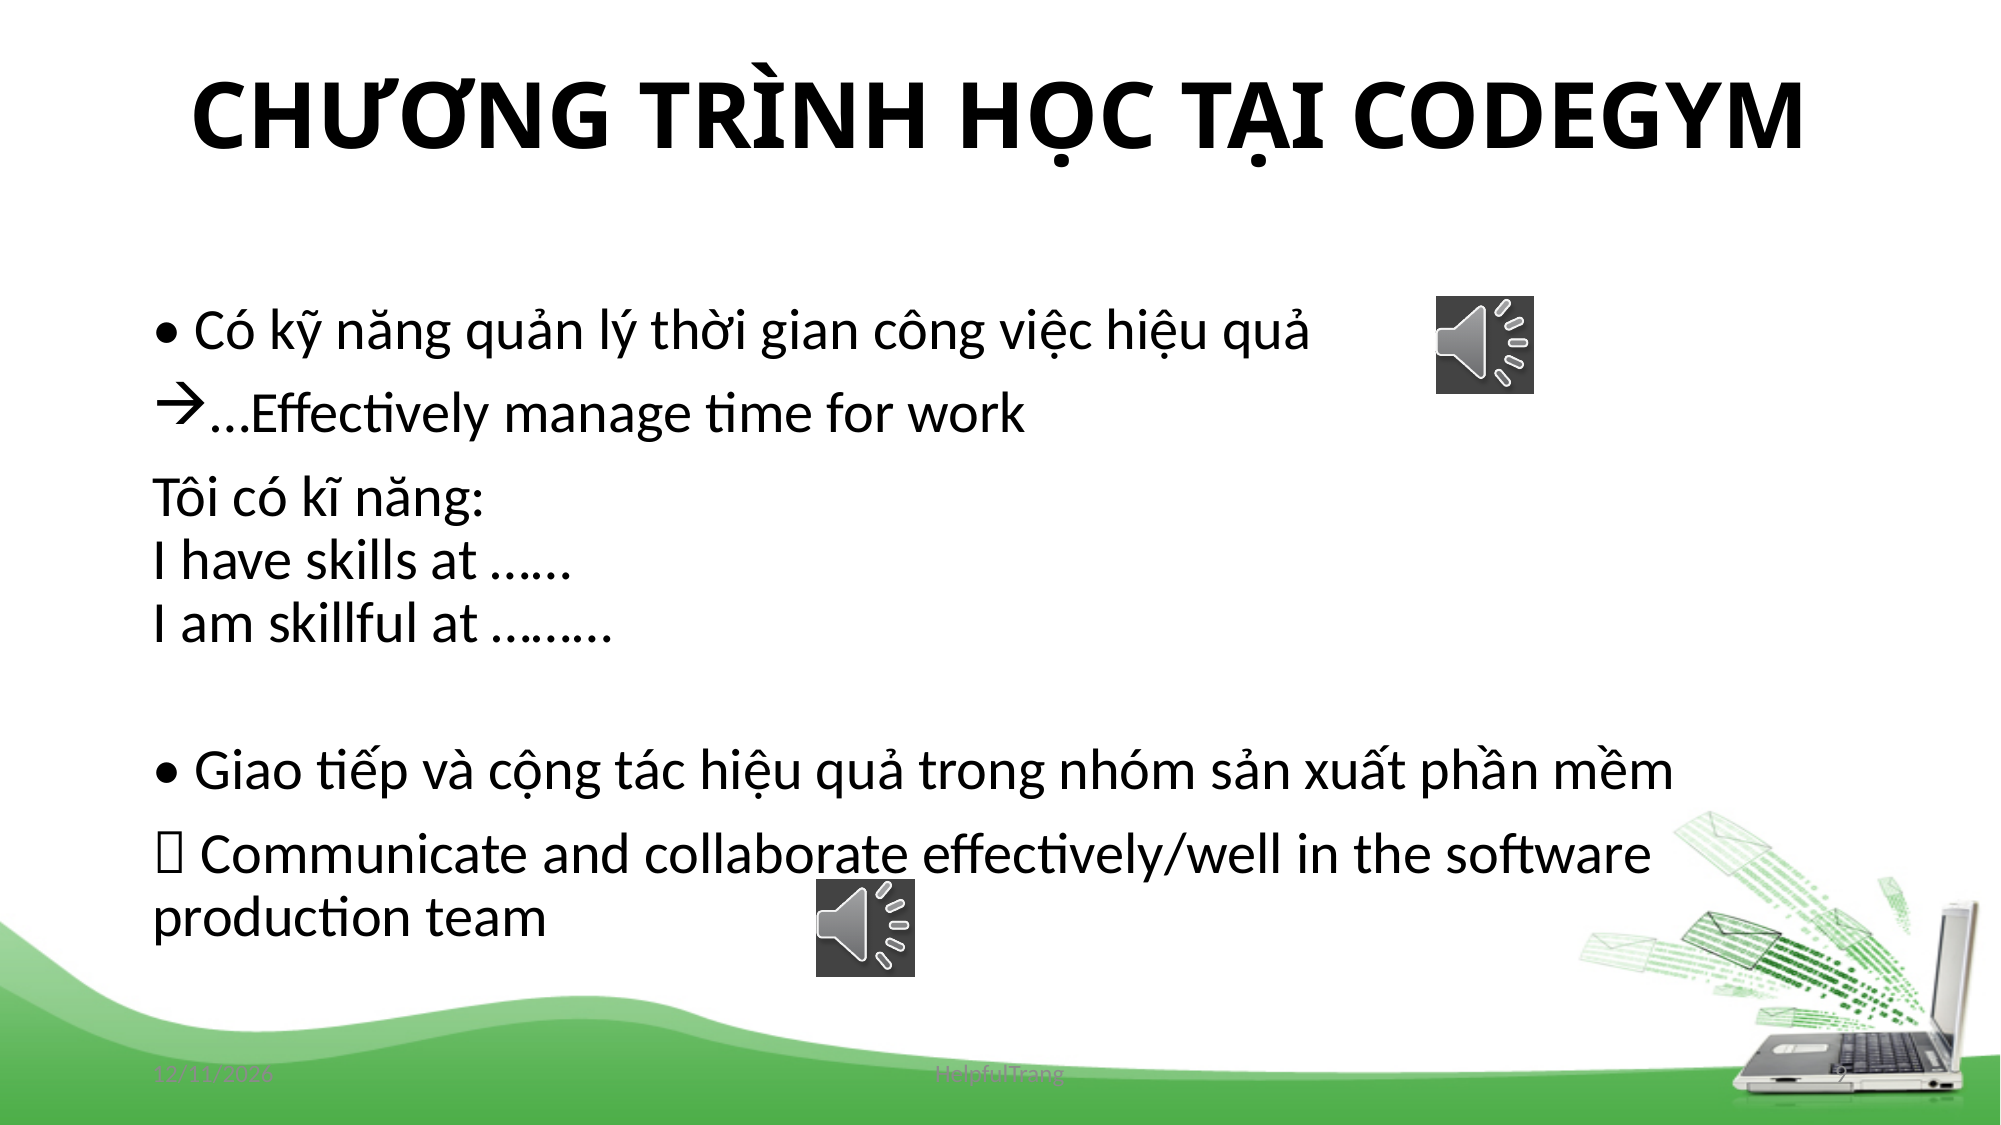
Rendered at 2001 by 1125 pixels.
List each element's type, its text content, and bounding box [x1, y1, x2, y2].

title CHƯƠNG TRÌNH HỌC TẠI CODEGYM [137, 59, 1863, 177]
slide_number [137, 1042, 588, 1103]
list • Có kỹ năng quản lý thời gian công việc hiệu quả …Effectively manage time for work Tôi có kĩ năng: I have skills at …… I am skillful at ……… • Giao tiếp và cộng tác hiệu quả trong nhóm sản xuất phần mềm  Communicate and collaborate effectively/well in the software production team [137, 228, 1863, 1014]
slide_number 9 [1412, 1042, 1863, 1103]
footer HelpfulTrang [662, 1042, 1338, 1103]
picture [0, 0, 2001, 1125]
